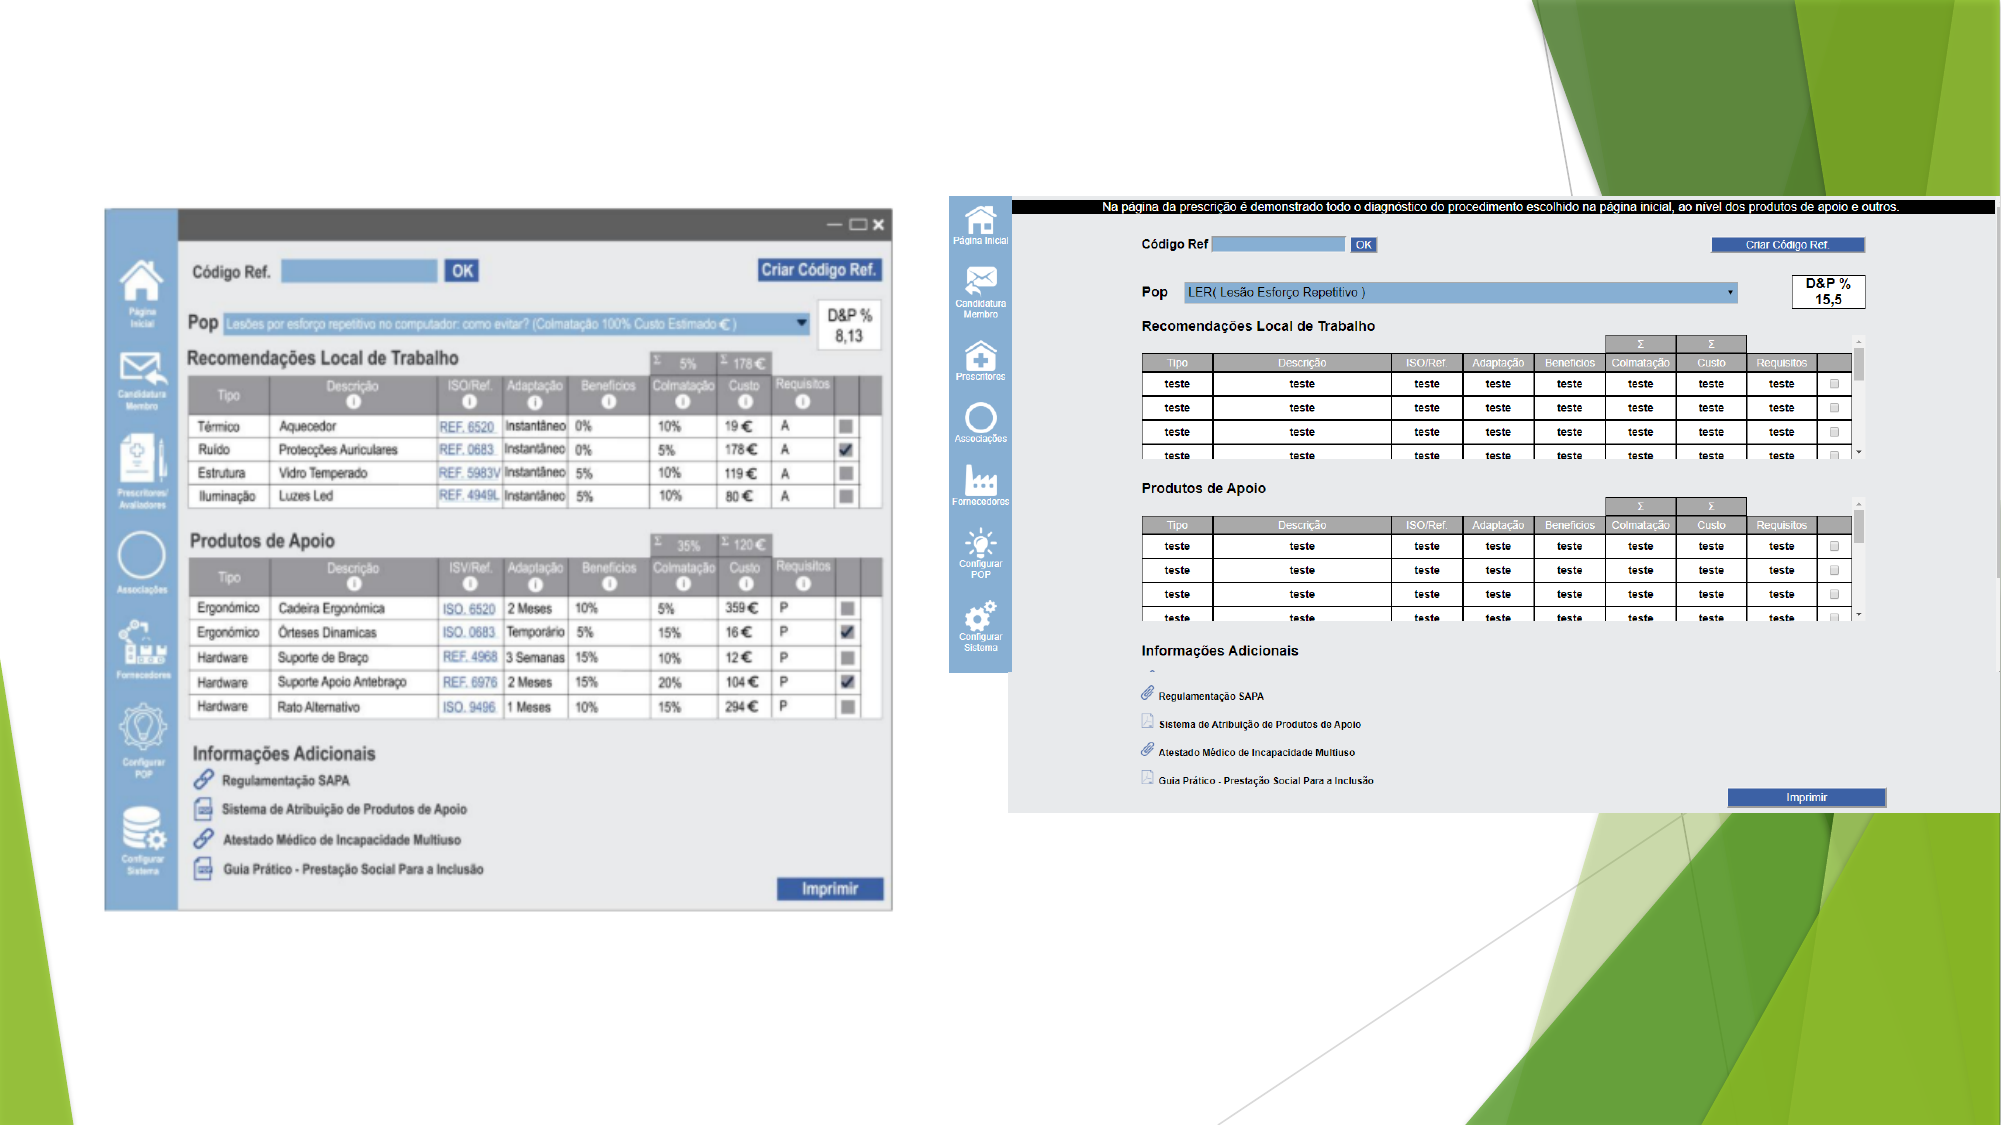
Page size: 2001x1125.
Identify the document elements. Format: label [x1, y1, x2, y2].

picture [948, 196, 2000, 814]
picture [96, 196, 905, 929]
